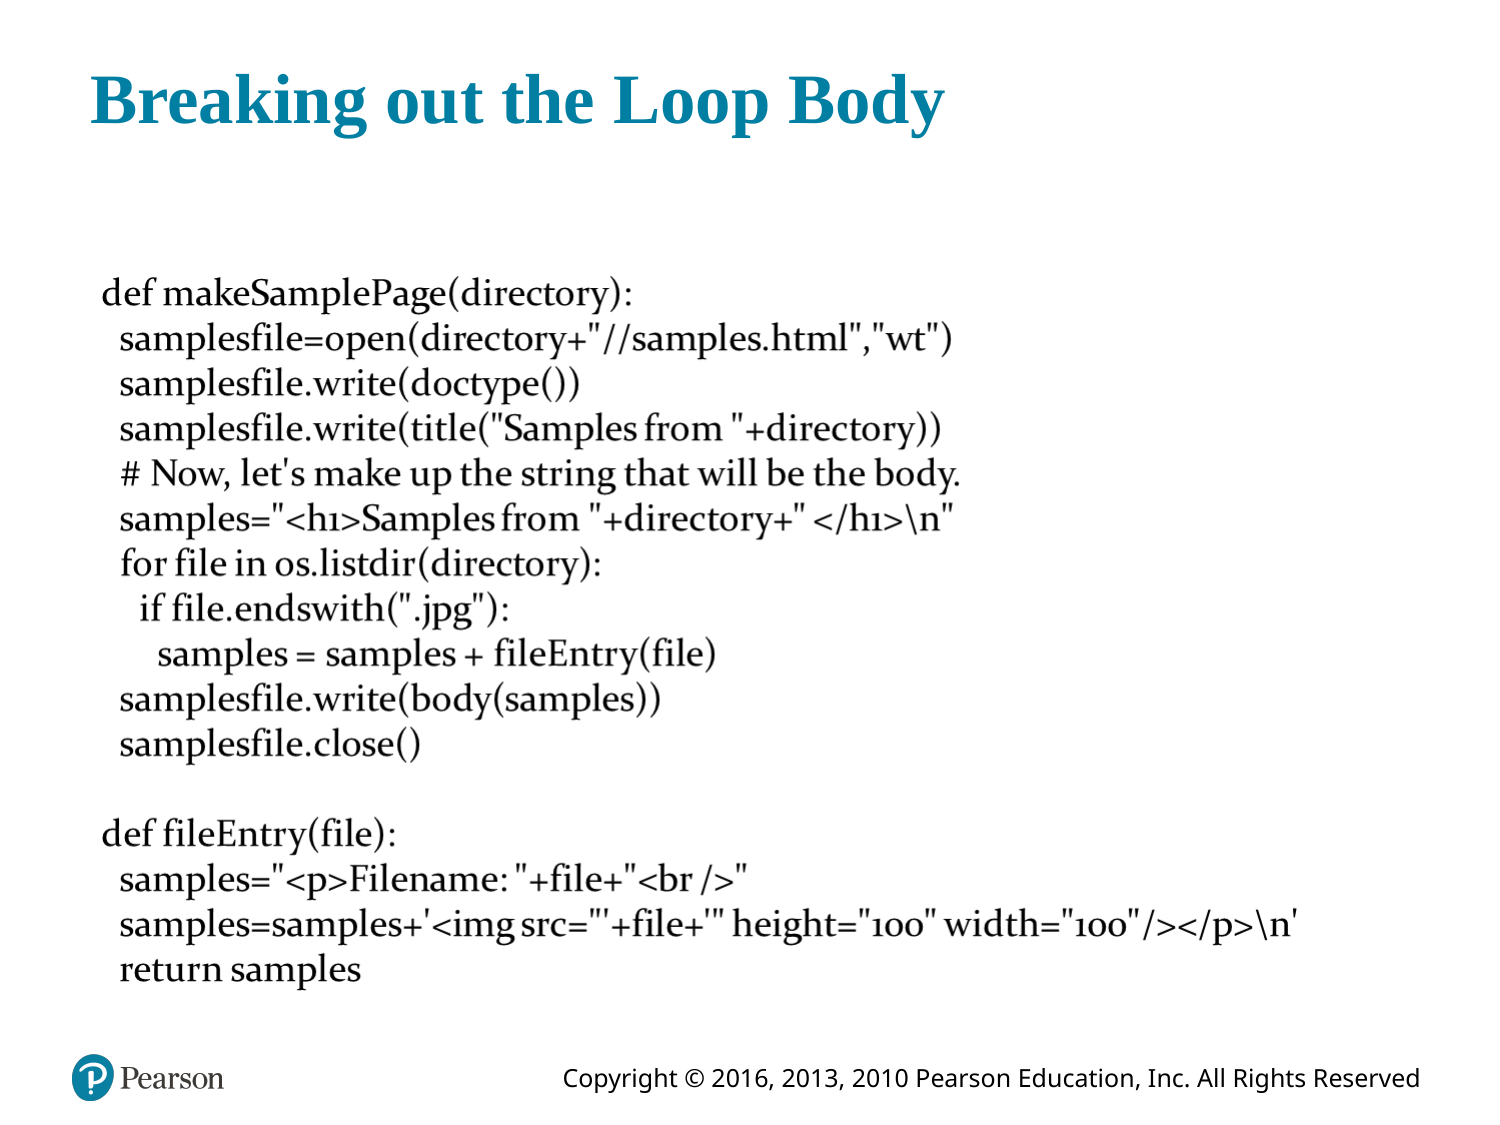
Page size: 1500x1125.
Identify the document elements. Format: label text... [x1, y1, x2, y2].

picture [72, 1087, 83, 1101]
picture [72, 1054, 88, 1070]
picture [80, 1063, 106, 1088]
title Breaking out the Loop Body [75, 37, 1425, 256]
picture [98, 1054, 224, 1101]
picture [78, 256, 1322, 1014]
